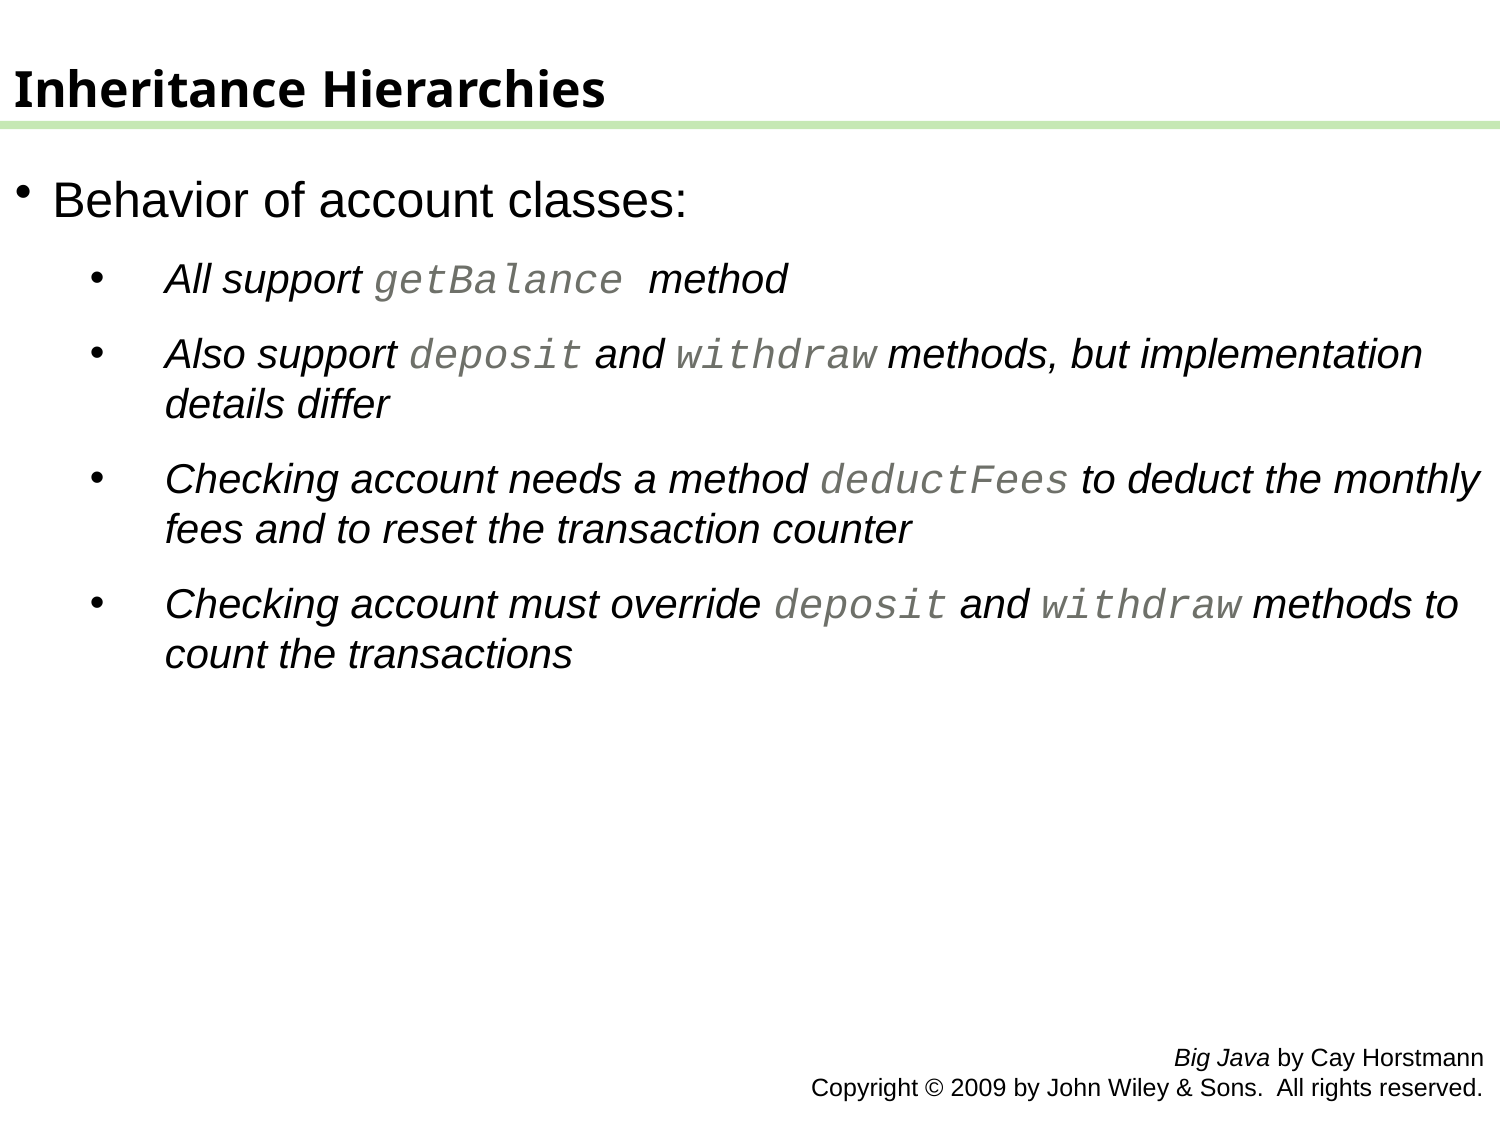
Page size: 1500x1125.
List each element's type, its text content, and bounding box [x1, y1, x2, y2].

text_box Behavior of account classes: All support getBalance method Also support deposit and withdraw methods, but implementation details differ Checking account needs a method deductFees to deduct the monthly fees and to reset the transaction counter Checking account must override deposit and withdraw methods to count the transactions [0, 159, 1500, 685]
text_box Inheritance Hierarchies [0, 49, 1150, 125]
footer Big Java by Cay Horstmann Copyright © 2009 by John Wiley & Sons. All rights reserved. [787, 1034, 1500, 1113]
